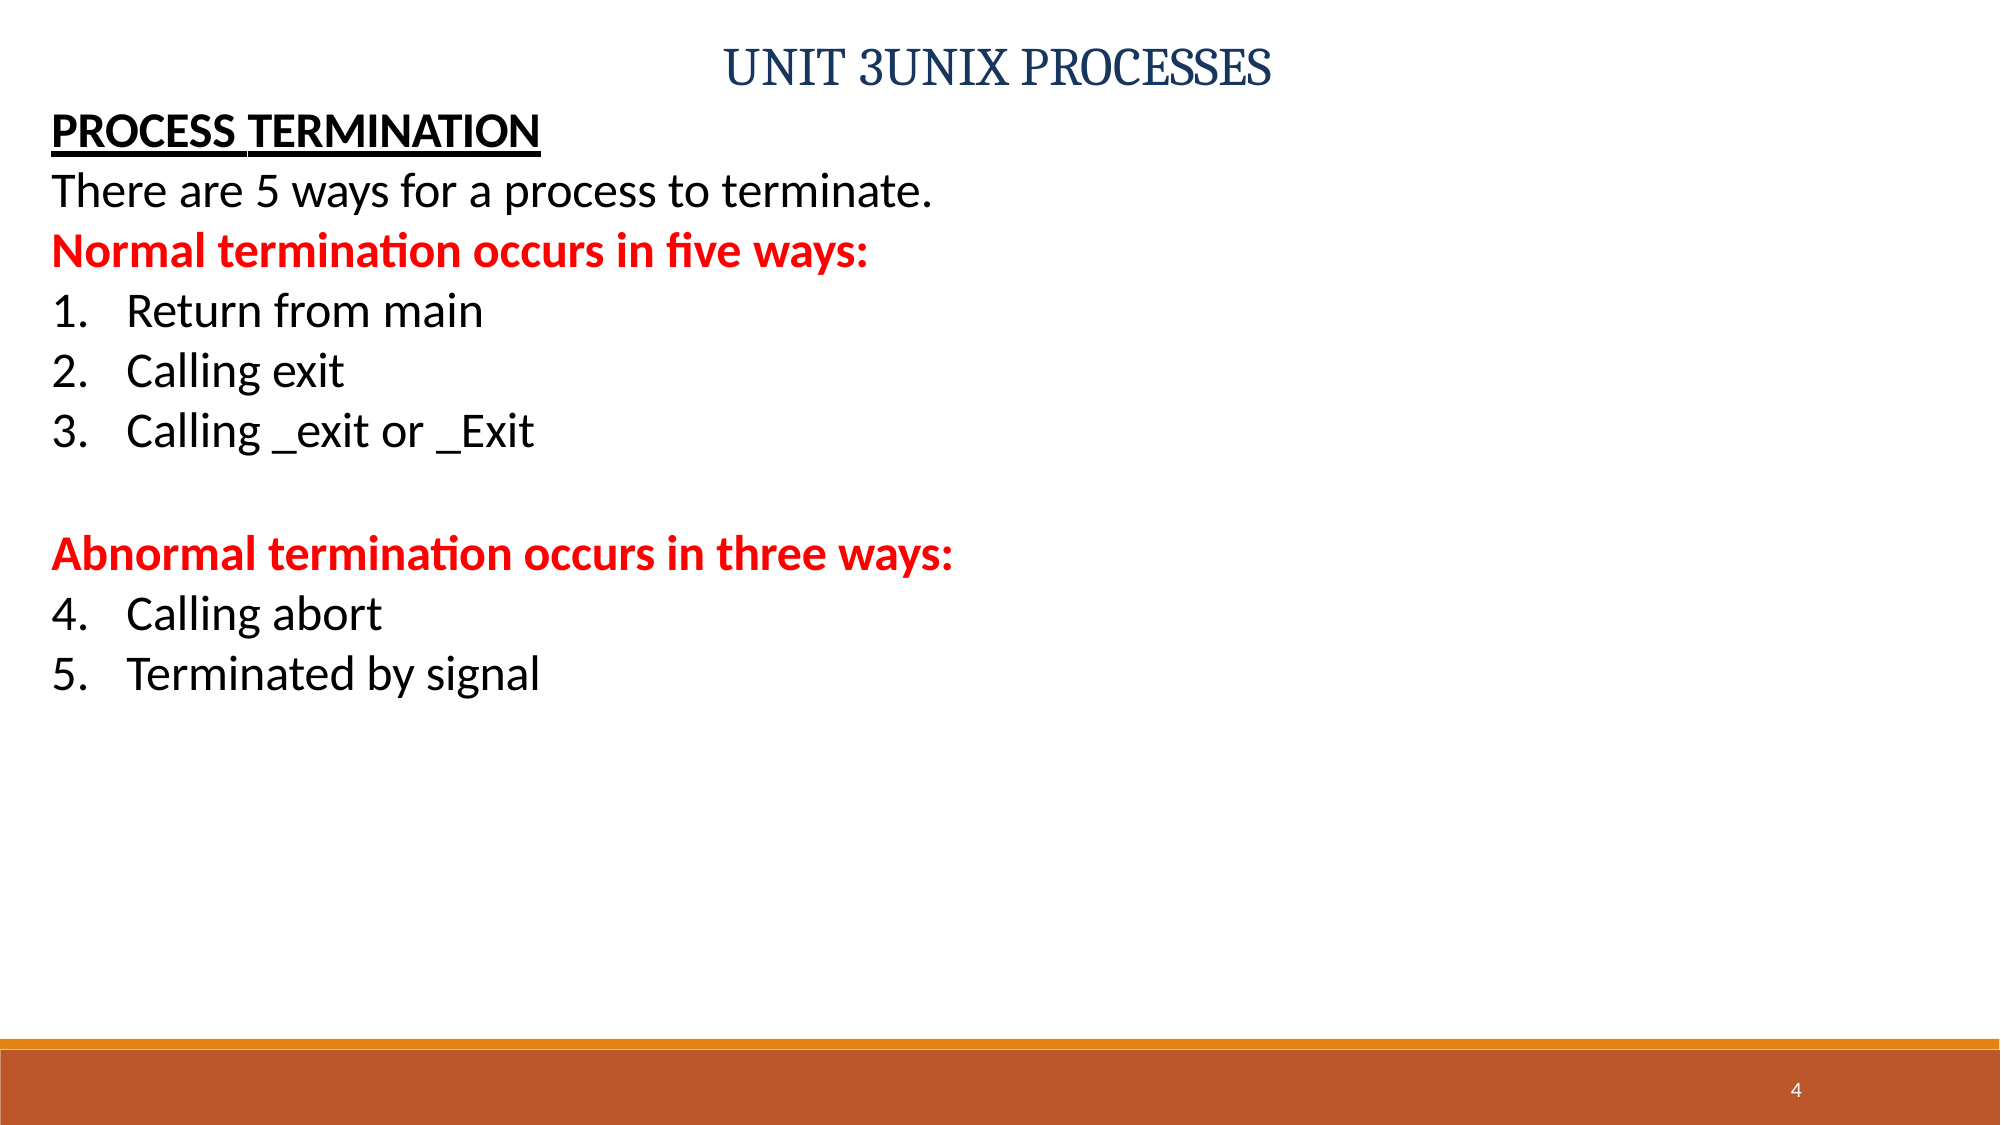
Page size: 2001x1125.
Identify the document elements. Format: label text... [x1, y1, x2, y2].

text_box PROCESS TERMINATION There are 5 ways for a process to terminate. Normal termination occurs in five ways: Return from main Calling exit Calling _exit or _Exit Abnormal termination occurs in three ways: Calling abort Terminated by signal [49, 95, 1194, 701]
slide_number 4 [1786, 1078, 1829, 1125]
text_box [0, 1038, 2000, 1050]
title UNIT 3UNIX PROCESSES [721, 29, 1307, 220]
